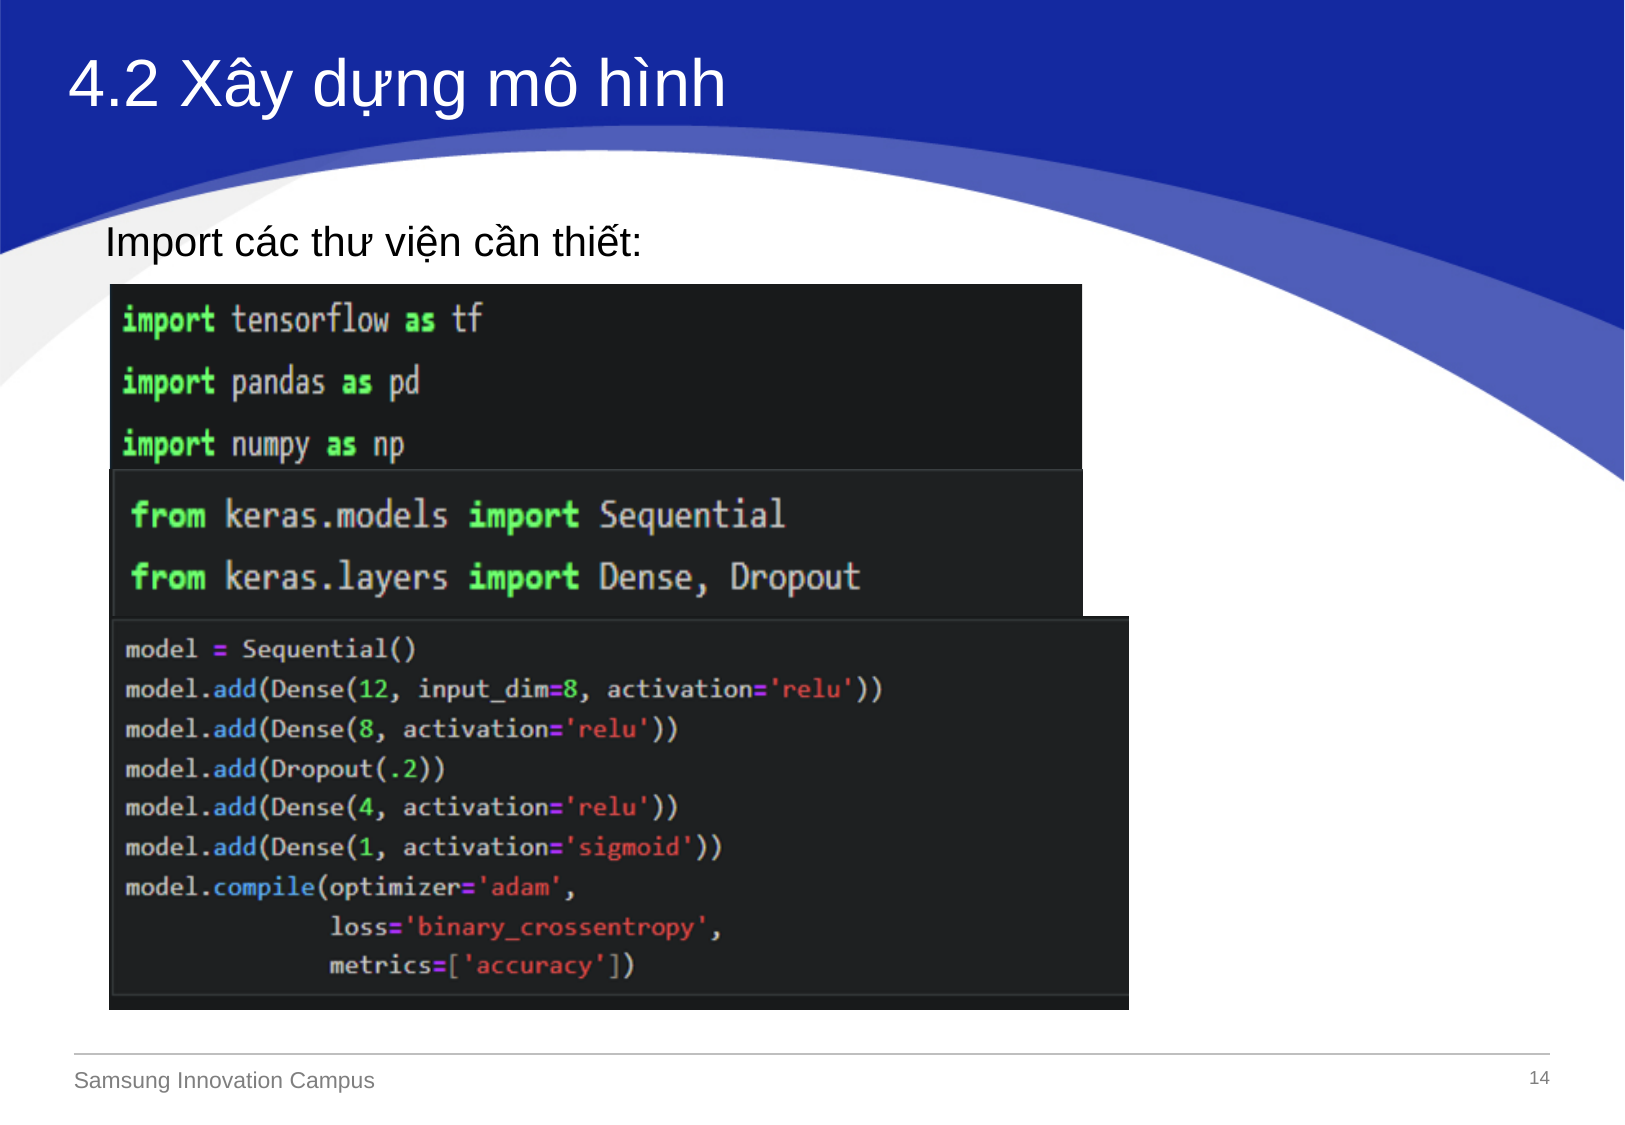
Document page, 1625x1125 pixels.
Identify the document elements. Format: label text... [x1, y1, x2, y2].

text_box 4.2 Xây dựng mô hình [53, 32, 1100, 127]
picture [0, 0, 1625, 1125]
text_box Import các thư viện cần thiết: [90, 207, 903, 322]
